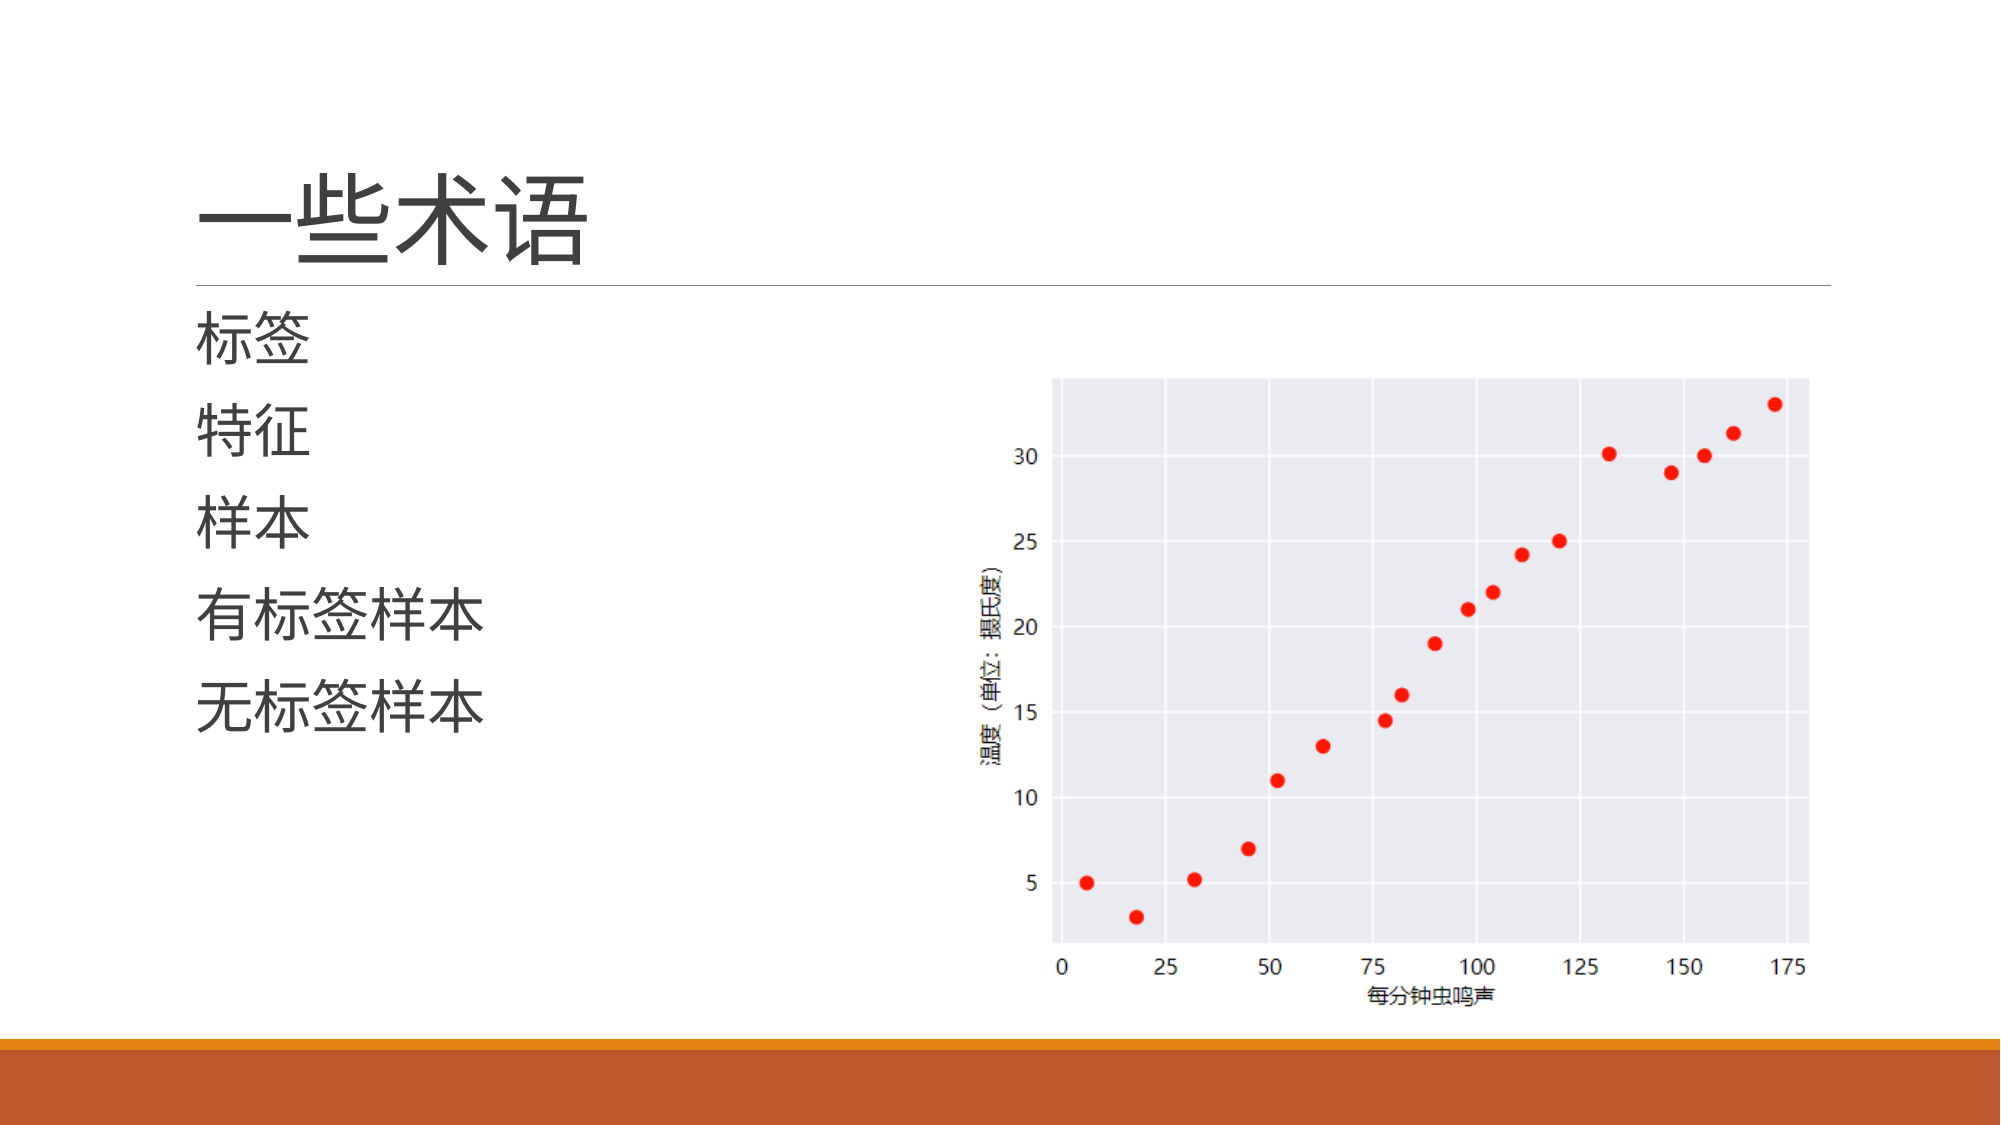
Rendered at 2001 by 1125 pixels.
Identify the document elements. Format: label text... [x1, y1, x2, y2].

picture [917, 303, 1926, 1035]
title 一些术语 [180, 47, 1830, 285]
list 标签 特征 样本 有标签样本 无标签样本 [180, 302, 919, 963]
